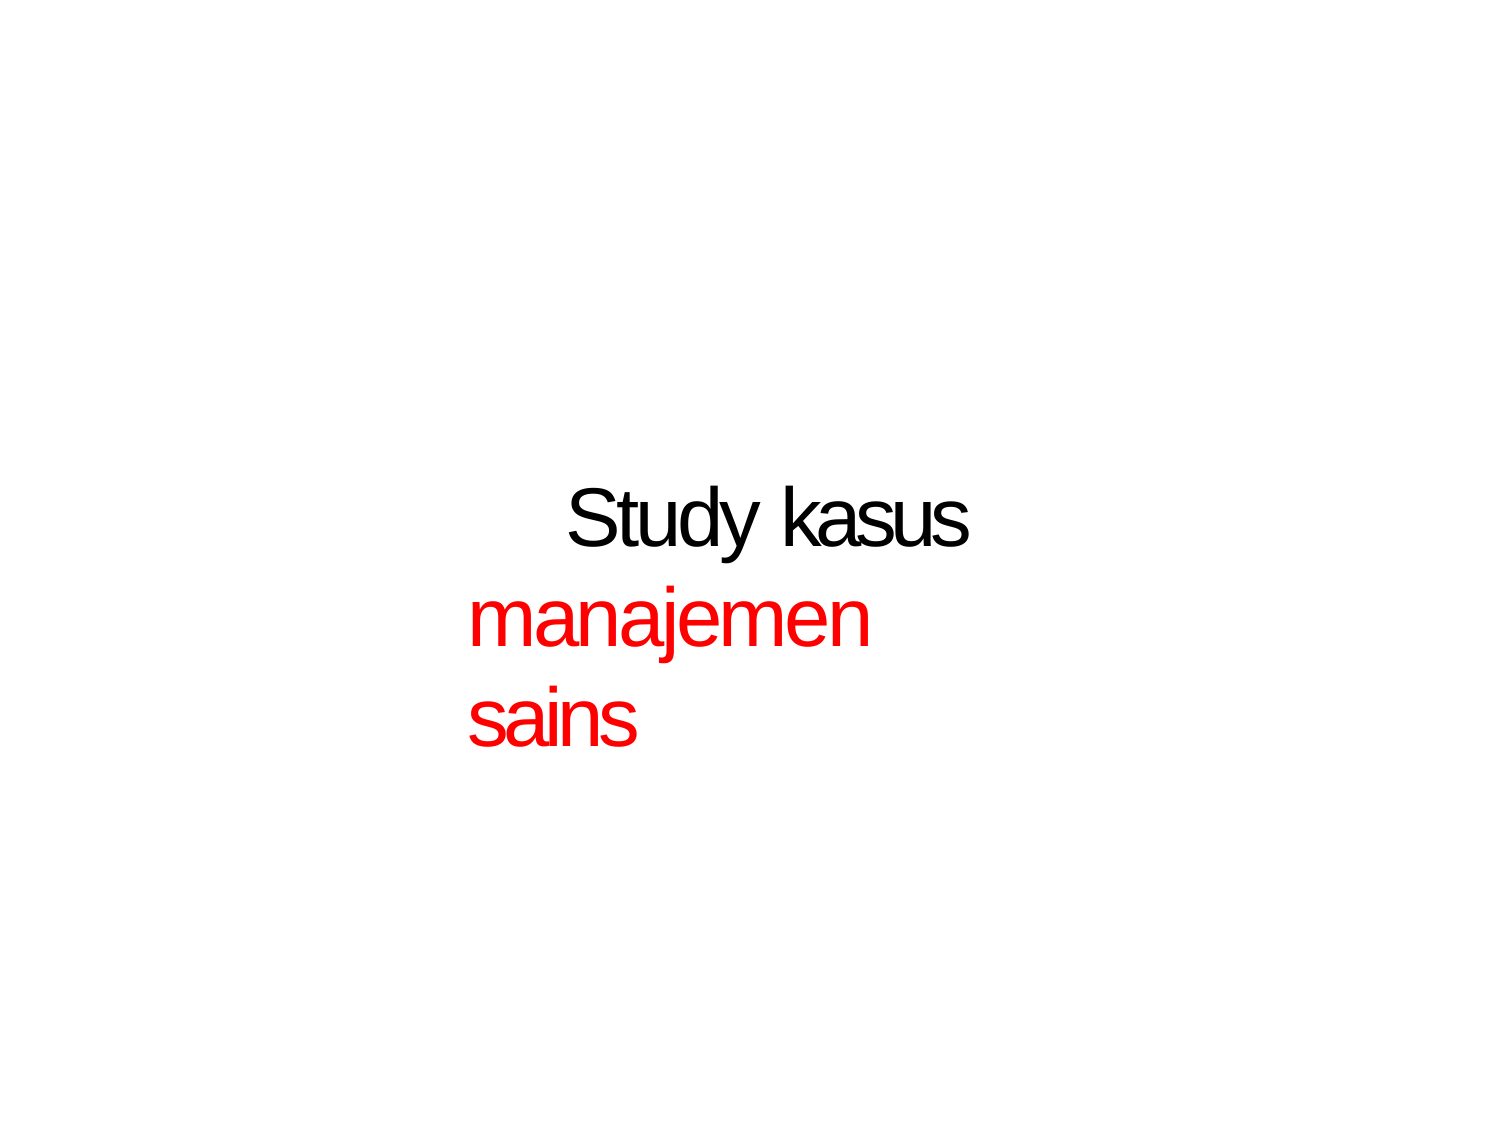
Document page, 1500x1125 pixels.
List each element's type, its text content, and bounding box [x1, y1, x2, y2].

title Study kasus manajemen sains [465, 461, 1060, 764]
